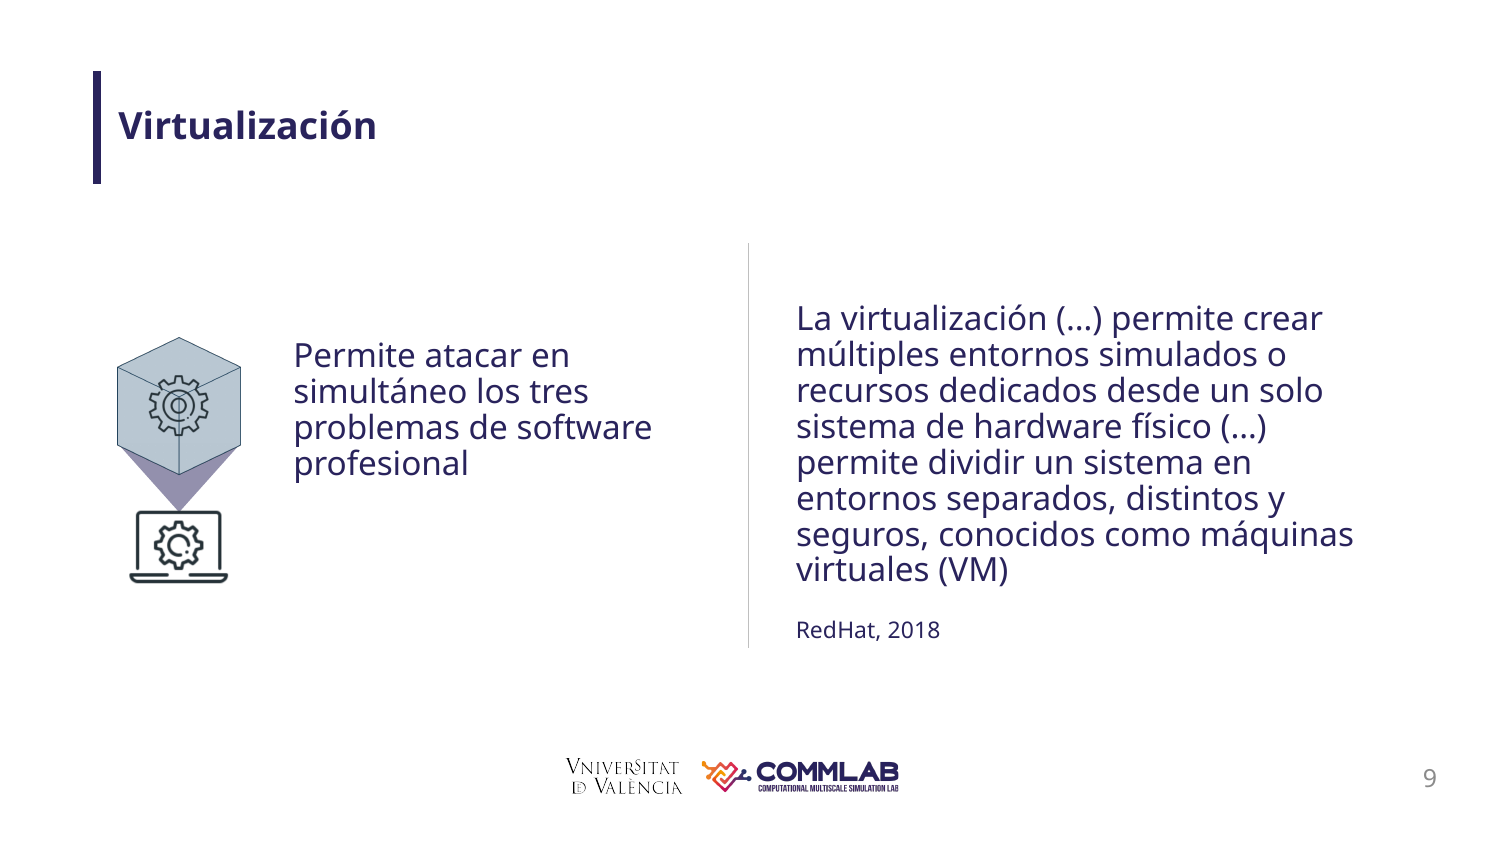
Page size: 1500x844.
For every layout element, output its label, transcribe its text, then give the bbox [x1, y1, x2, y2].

text_box La virtualización (…) permite crear múltiples entornos simulados o recursos dedicados desde un solo sistema de hardware físico (…) permite dividir un sistema en entornos separados, distintos y seguros, conocidos como máquinas virtuales (VM) [781, 242, 1372, 649]
slide_number 9 [1114, 757, 1452, 802]
picture [701, 761, 899, 794]
text_box Permite atacar en simultáneo los tres problemas de software profesional [278, 207, 716, 614]
picture [117, 337, 241, 597]
picture [565, 758, 683, 794]
text_box RedHat, 2018 [781, 607, 1344, 651]
title Virtualización [103, 44, 1398, 208]
